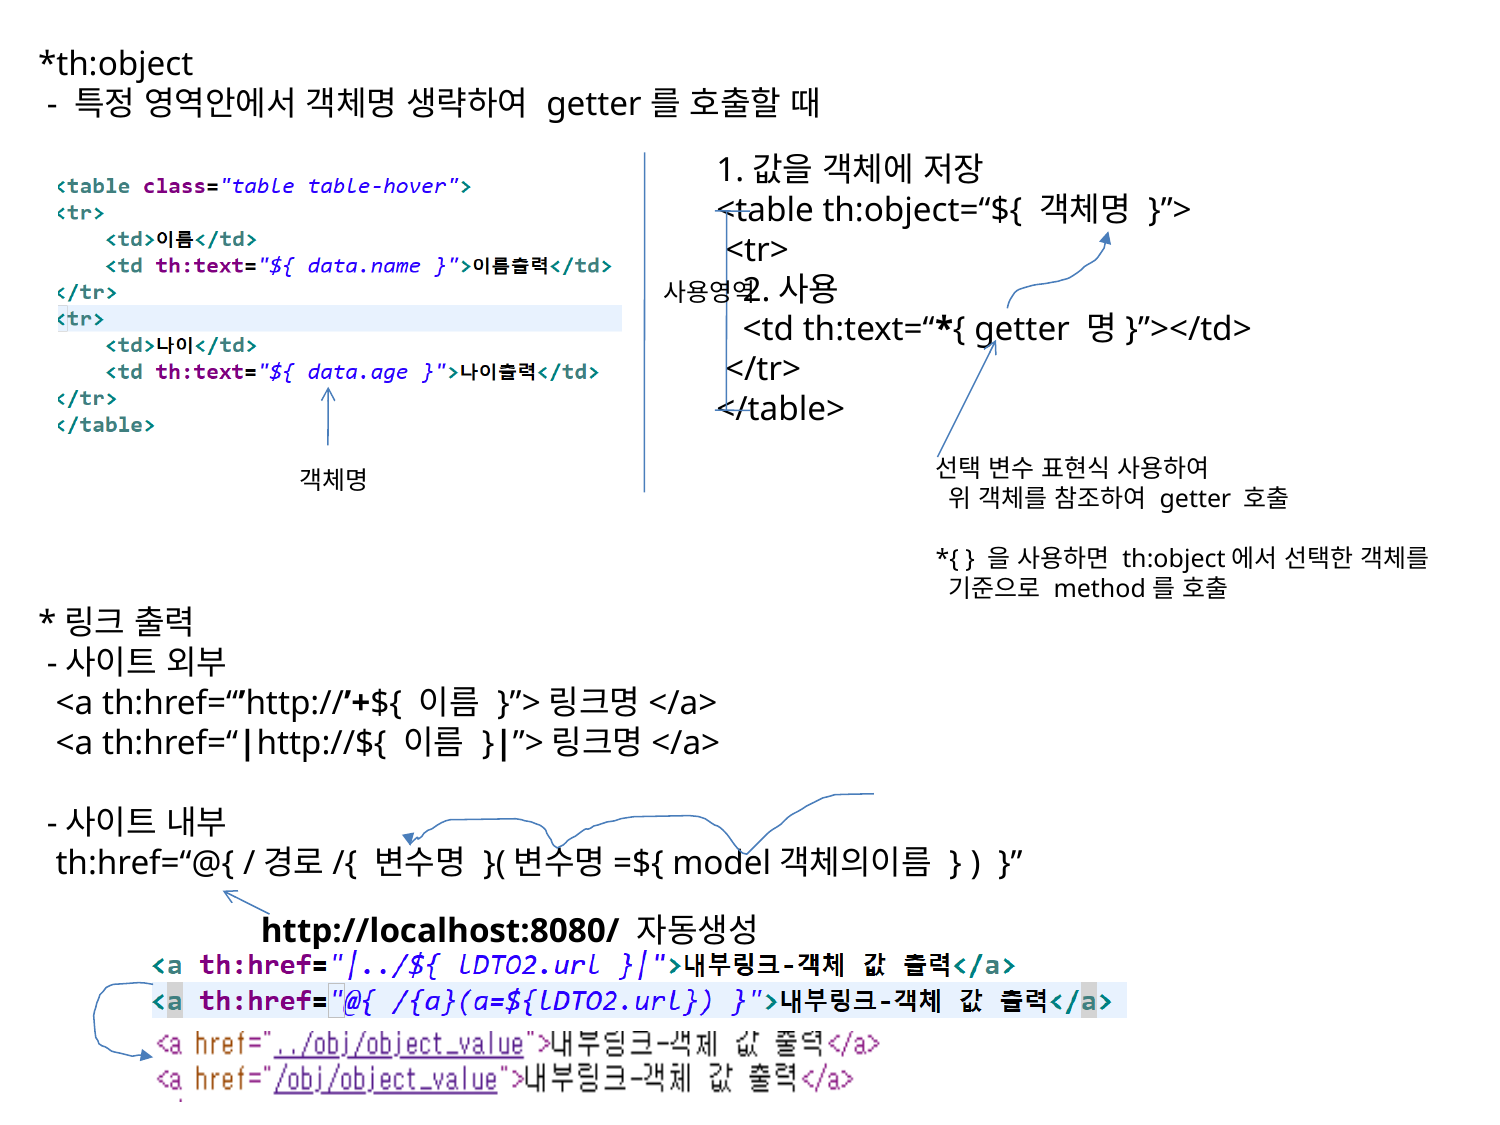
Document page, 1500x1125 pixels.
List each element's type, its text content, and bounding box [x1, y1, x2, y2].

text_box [222, 890, 270, 915]
picture [152, 948, 1127, 1020]
text_box 객체명 [284, 457, 384, 502]
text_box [907, 368, 1026, 428]
text_box 선택 변수 표현식 사용하여 위 객체를 참조하여 getter 호출 *{ } 을 사용하면 th:object에서 선택한 객체를 기준으로 method를 호출 [920, 445, 1445, 610]
text_box [92, 981, 154, 1062]
text_box 1.값을 객체에 저장 <table th:object=“${ 객체명 }”> <tr> 2.사용 <td th:text=“*{ getter 명}”></td> </tr> </table> [701, 140, 1380, 435]
text_box http://localhost:8080/ 자동생성 [246, 902, 774, 947]
picture [58, 175, 622, 434]
text_box 사용영역 [649, 269, 771, 308]
text_box *th:object - 특정 영역안에서 객체명 생략하여 getter를 호출할 때 *링크 출력 -사이트 외부 <a th:href=“’http://’+${ 이름 }”>링크명</a> <a th:href=“|http://${ 이름 }|”>링크명</a> -사이트 내부 th:href=“@{ /경로/{ 변수명 }(변수명=${ model객체의이름 } ) }” [23, 35, 1038, 968]
text_box [401, 792, 874, 855]
text_box [1006, 231, 1112, 309]
picture [152, 1031, 891, 1102]
